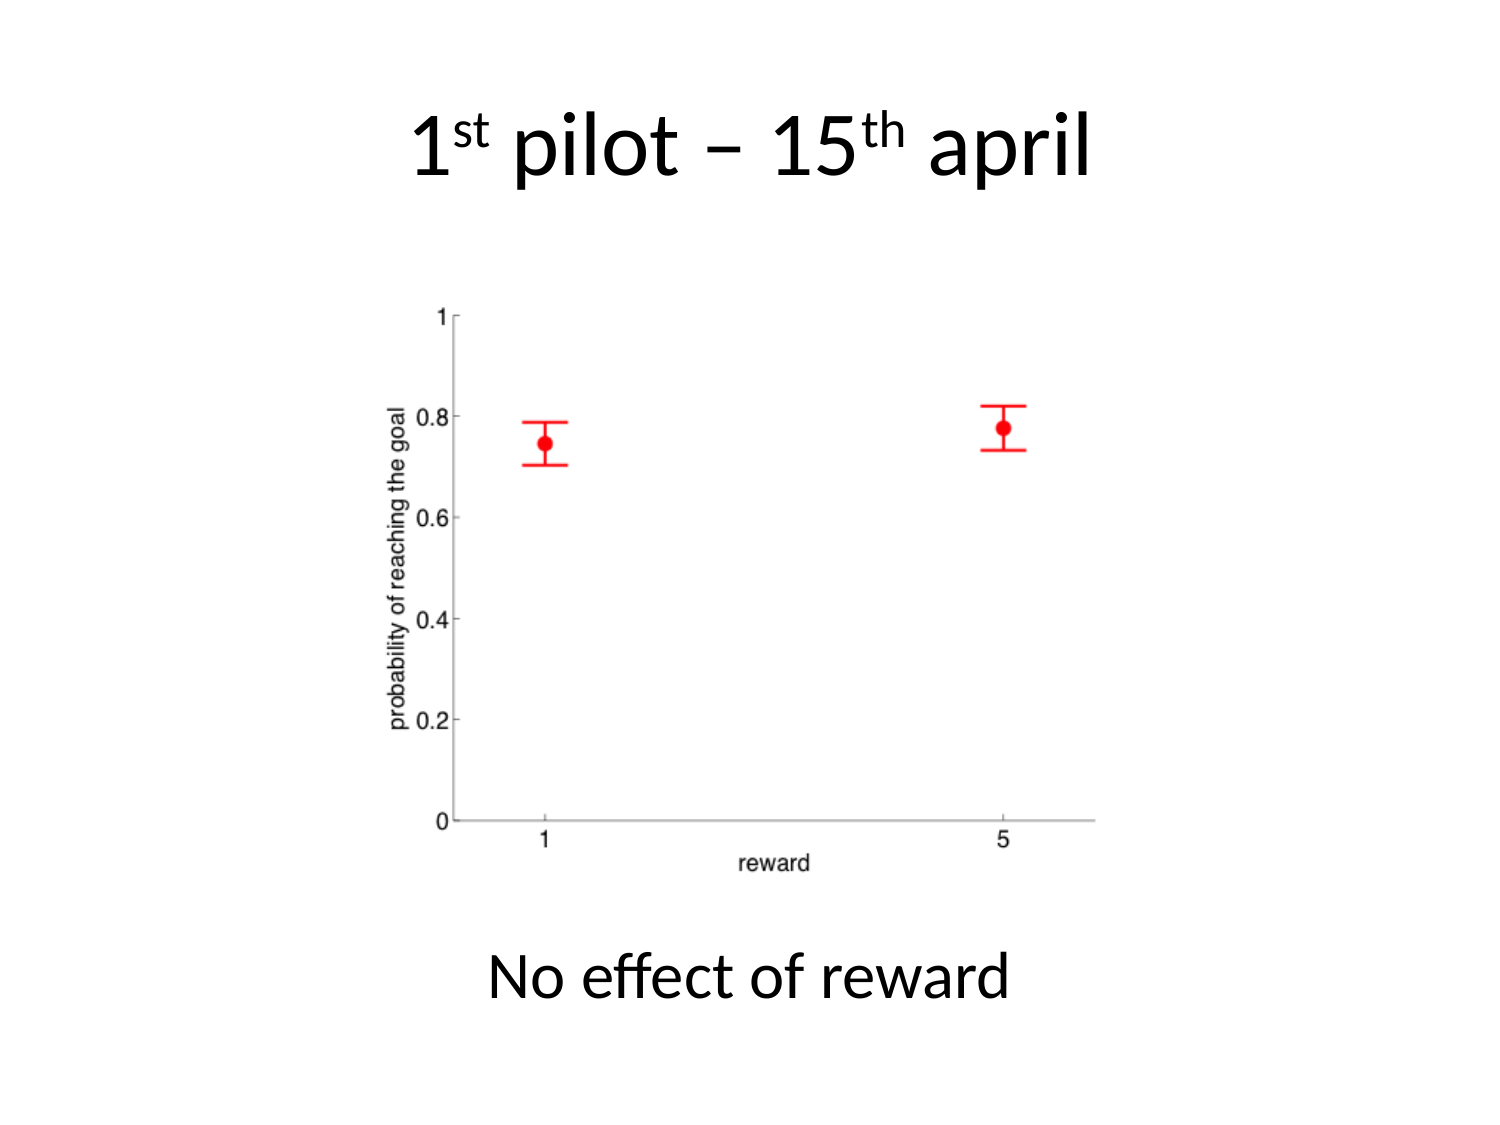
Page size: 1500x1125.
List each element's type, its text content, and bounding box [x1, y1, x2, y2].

picture [345, 269, 1174, 889]
title 1st pilot – 15th april [75, 45, 1425, 233]
list No effect of reward [75, 924, 1425, 1005]
